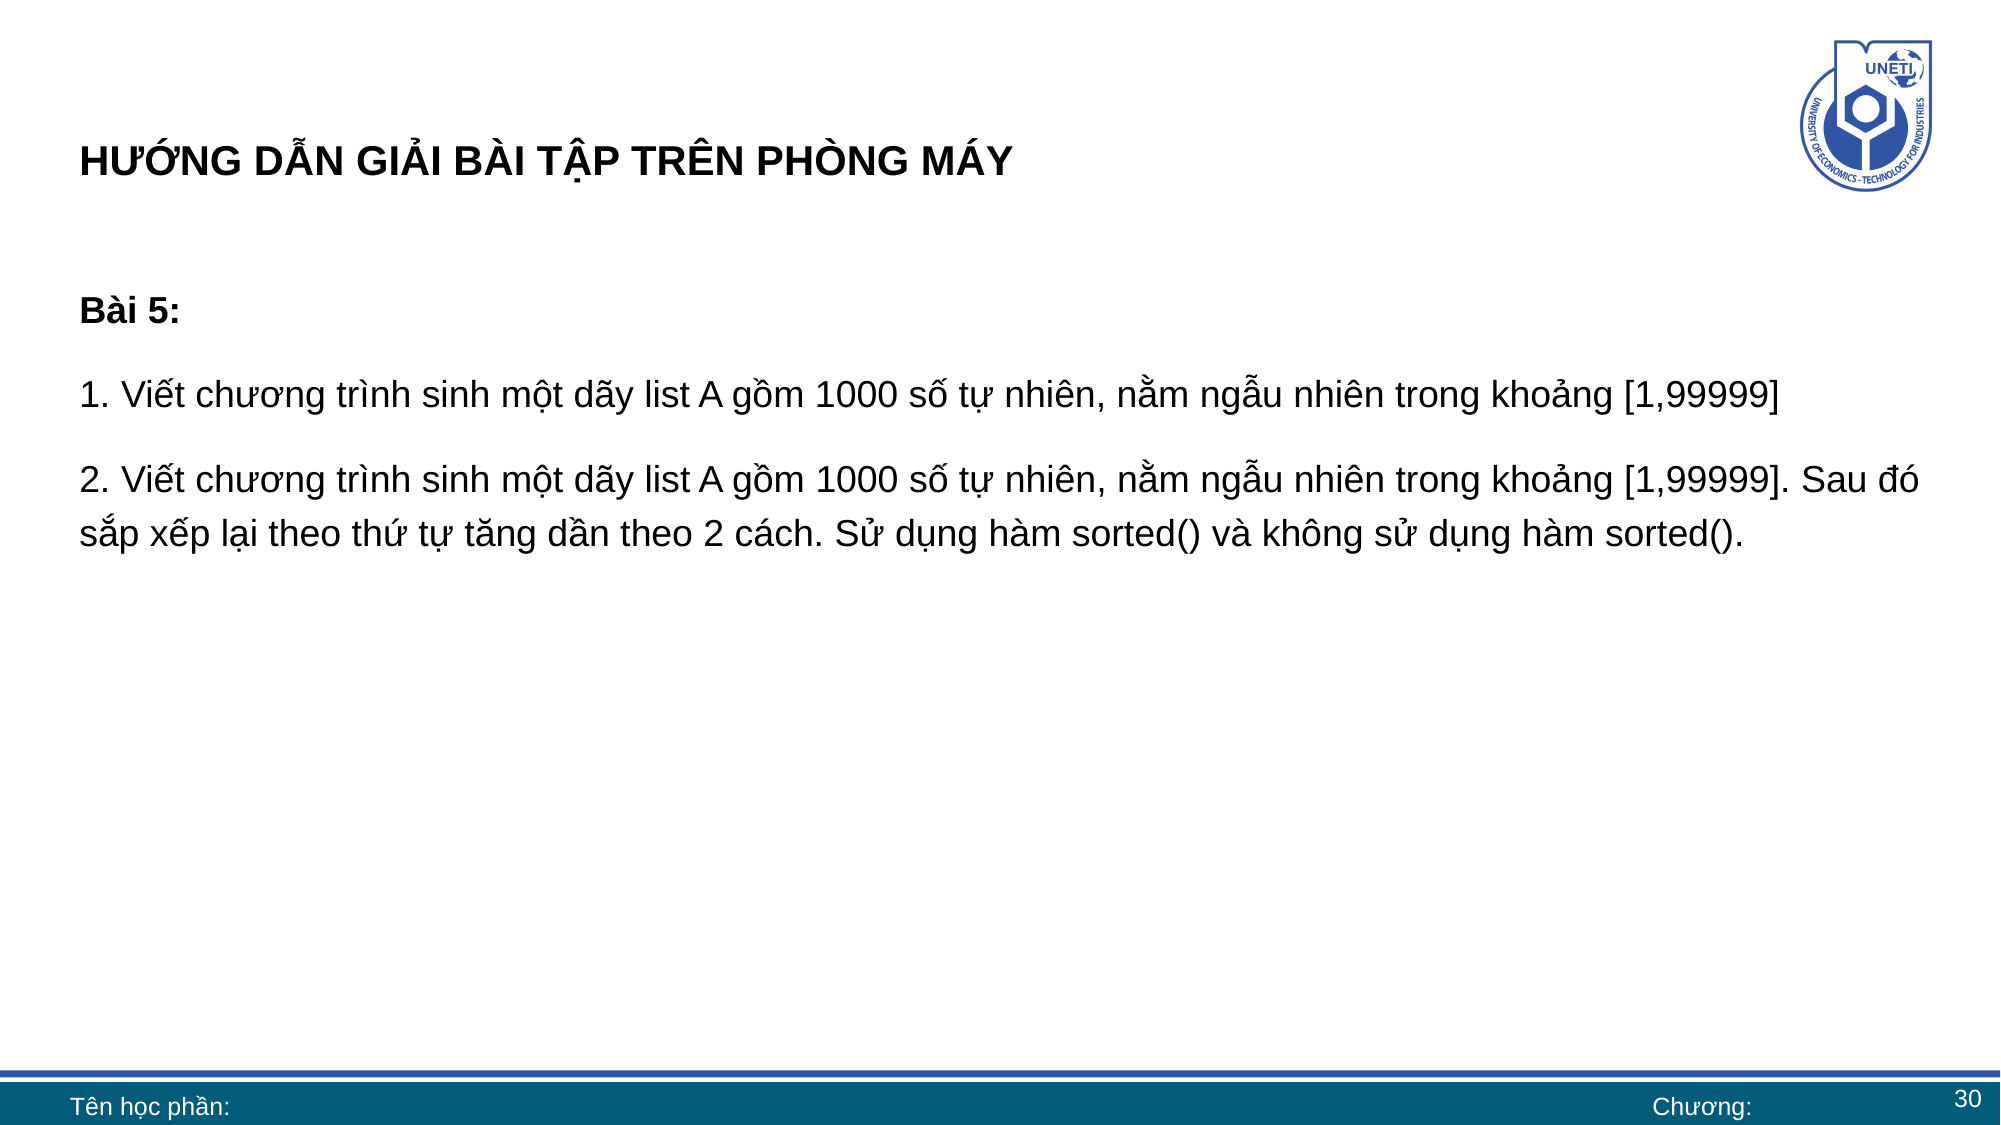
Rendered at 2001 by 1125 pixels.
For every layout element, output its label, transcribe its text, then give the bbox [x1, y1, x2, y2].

title HƯỚNG DẪN GIẢI BÀI TẬP TRÊN PHÒNG MÁY [64, 116, 1936, 248]
picture [1798, 37, 1936, 116]
list Bài 5: 1. Viết chương trình sinh một dãy list A gồm 1000 số tự nhiên, nằm ngẫu nhiên trong khoảng [1,99999] 2. Viết chương trình sinh một dãy list A gồm 1000 số tự nhiên, nằm ngẫu nhiên trong khoảng [1,99999]. Sau đó sắp xếp lại theo thứ tự tăng dần theo 2 cách. Sử dụng hàm sorted() và không sử dụng hàm sorted(). [64, 269, 1936, 957]
text_box Chương: [1591, 1082, 1815, 1125]
slide_number 30 [1547, 1071, 1998, 1124]
text_box Tên học phần: [55, 1082, 1591, 1125]
